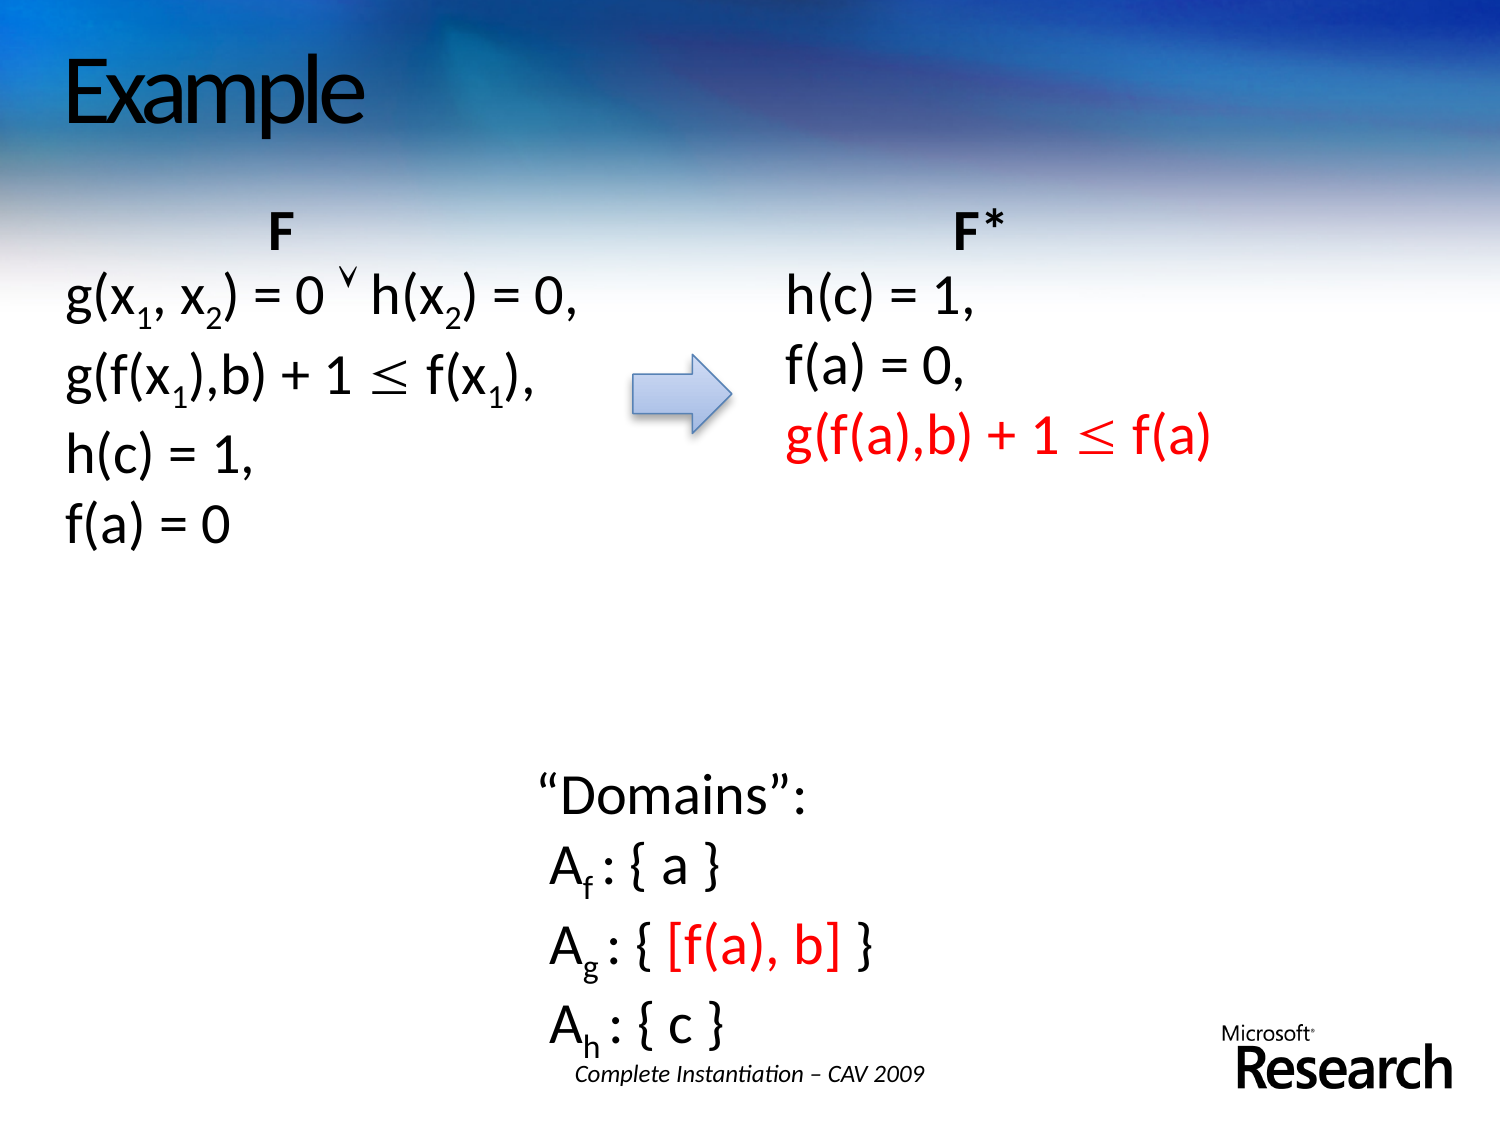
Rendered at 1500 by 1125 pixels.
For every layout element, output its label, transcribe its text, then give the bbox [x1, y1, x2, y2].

picture [0, 0, 1500, 1125]
text_box F* [832, 185, 1130, 249]
text_box “Domains”: Af : { a } Ag : { [f(a), b] } Ah : { c } [521, 748, 1062, 1073]
text_box F [132, 185, 431, 270]
text_box [632, 353, 733, 435]
footer Complete Instantiation – CAV 2009 [512, 1042, 988, 1103]
text_box g(x1, x2) = 0  h(x2) = 0, g(f(x1),b) + 1  f(x1), h(c) = 1, f(a) = 0 [50, 248, 640, 563]
text_box h(c) = 1, f(a) = 0, g(f(a),b) + 1  f(a) [770, 249, 1361, 474]
title Example [62, 37, 1438, 148]
